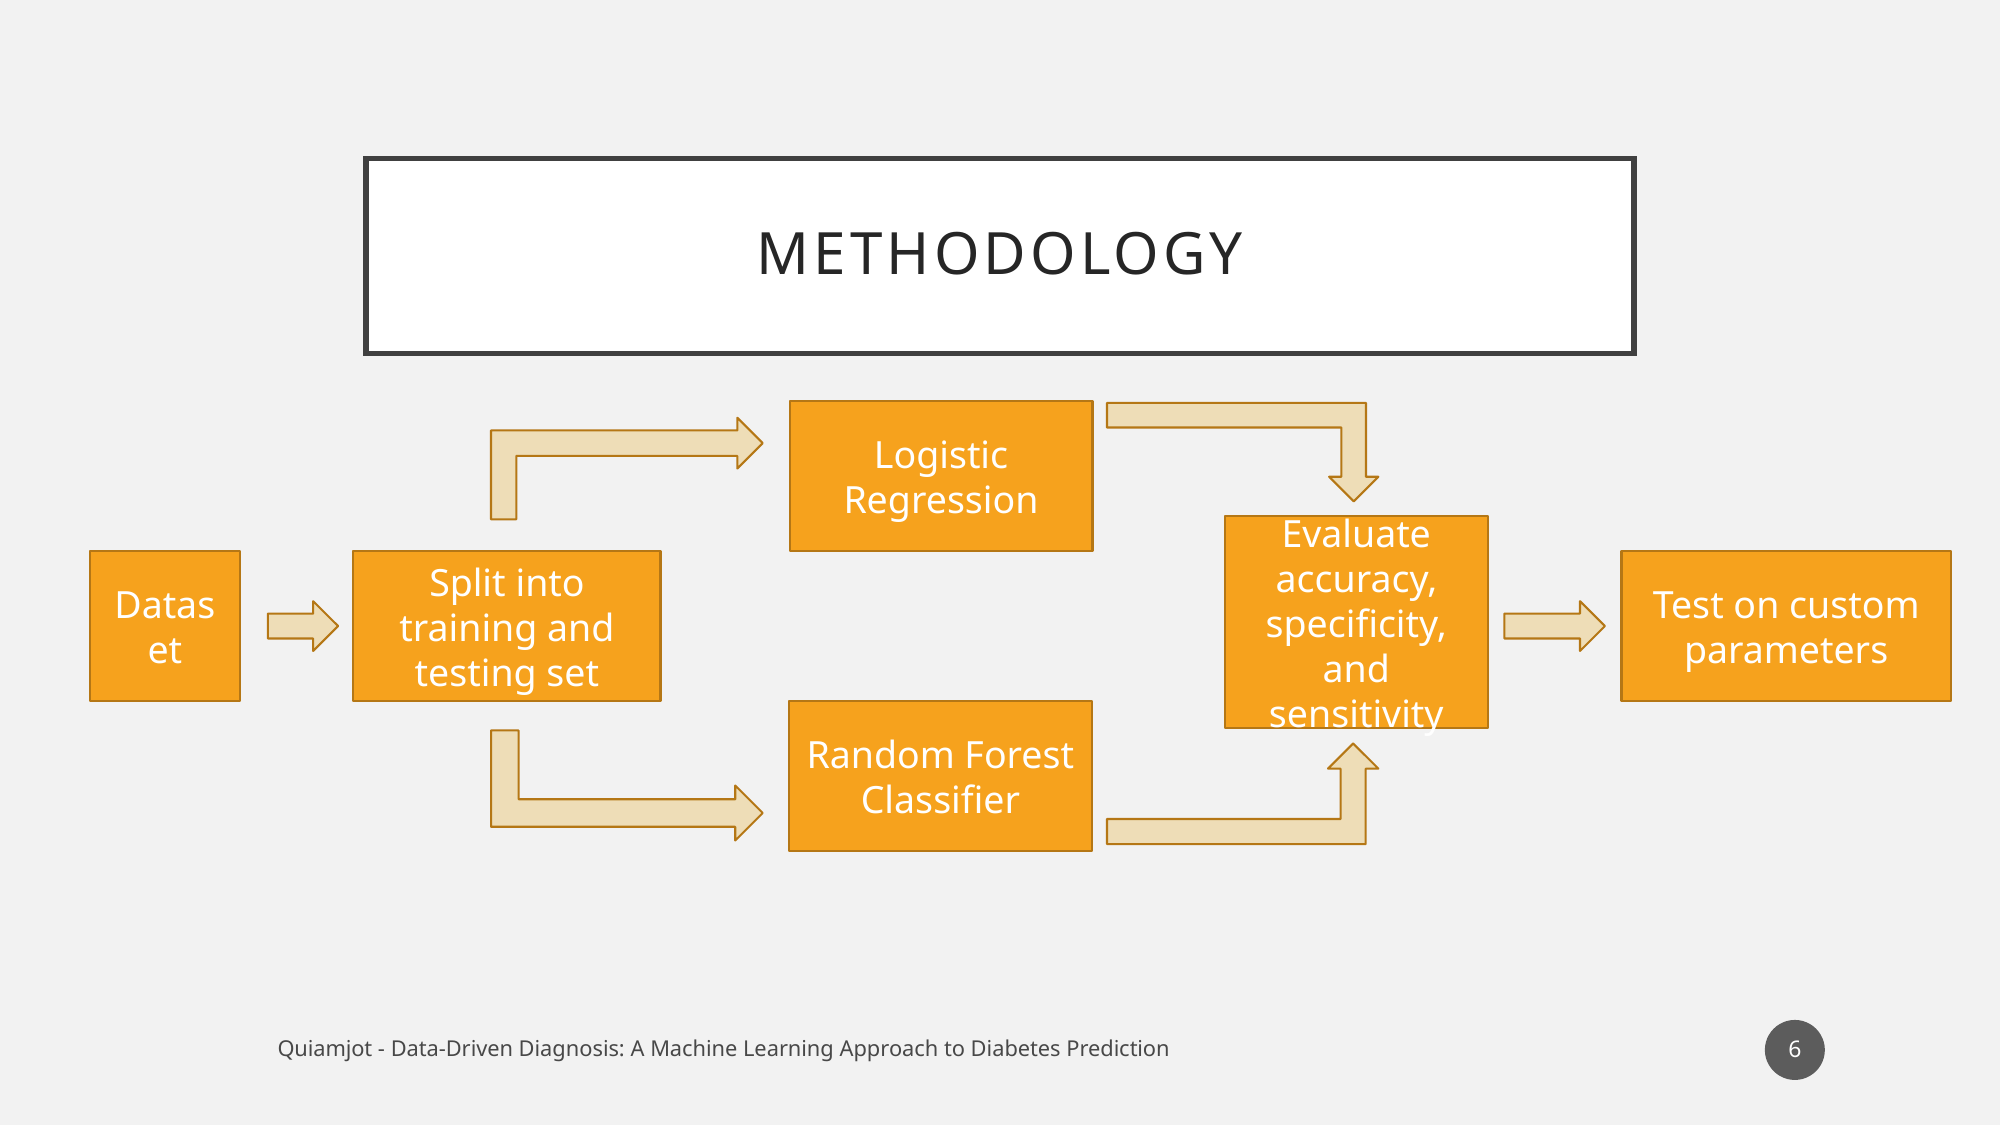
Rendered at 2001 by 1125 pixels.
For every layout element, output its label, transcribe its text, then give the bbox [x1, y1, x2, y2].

text_box Logistic Regression [789, 400, 1094, 552]
text_box Dataset [89, 550, 241, 702]
text_box [490, 729, 764, 842]
text_box [266, 600, 339, 652]
text_box [1503, 600, 1606, 652]
title methodology [363, 156, 1637, 356]
text_box Random Forest Classifier [788, 700, 1093, 852]
text_box Test on custom parameters [1620, 550, 1952, 702]
text_box [489, 416, 764, 521]
text_box Evaluate accuracy, specificity, and sensitivity [1224, 515, 1489, 729]
slide_number 6 [1764, 1019, 1825, 1080]
text_box Split into training and testing set [352, 550, 662, 702]
footer Quiamjot - Data-Driven Diagnosis: A Machine Learning Approach to Diabetes Prediction [262, 1023, 1231, 1076]
text_box [1105, 401, 1380, 503]
text_box [1105, 742, 1380, 846]
